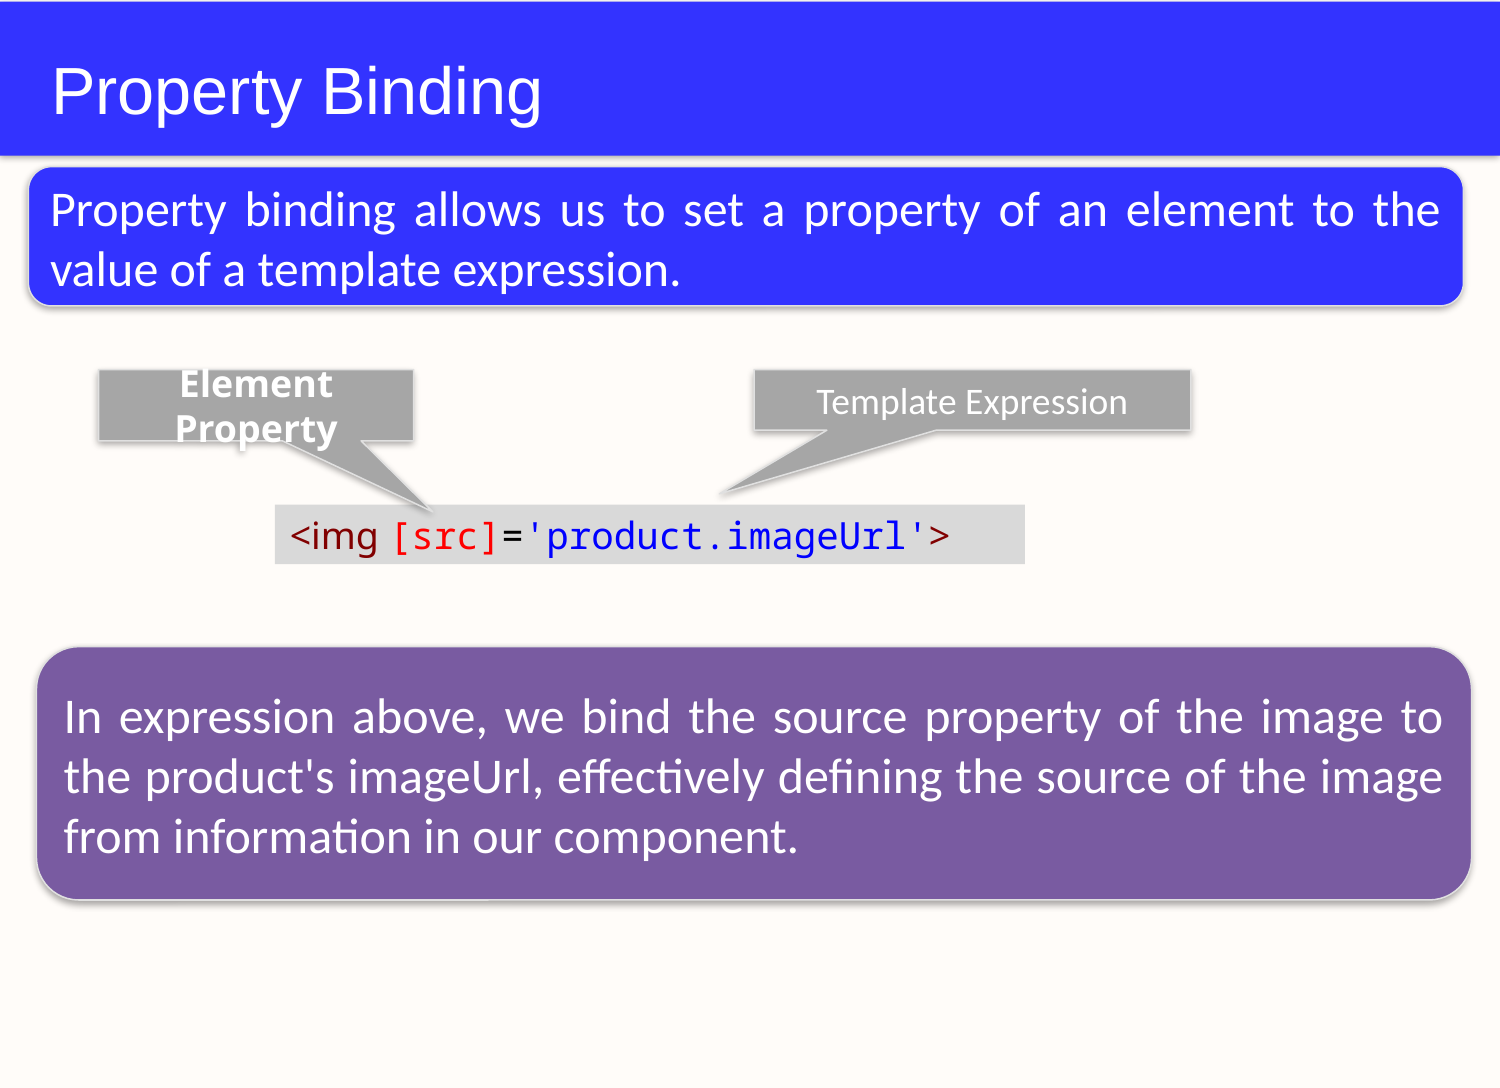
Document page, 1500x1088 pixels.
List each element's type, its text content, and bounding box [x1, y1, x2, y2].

text_box Element Property [97, 368, 434, 513]
text_box Template Expression [718, 368, 1192, 495]
text_box <img [src]='product.imageUrl'> [274, 504, 1025, 565]
text_box In expression above, we bind the source property of the image to the product's imageUrl, effectively defining the source of the image from information in our component. [35, 645, 1473, 901]
title Property Binding [36, 40, 1472, 131]
text_box Property binding allows us to set a property of an element to the value of a template expression. [27, 165, 1465, 307]
